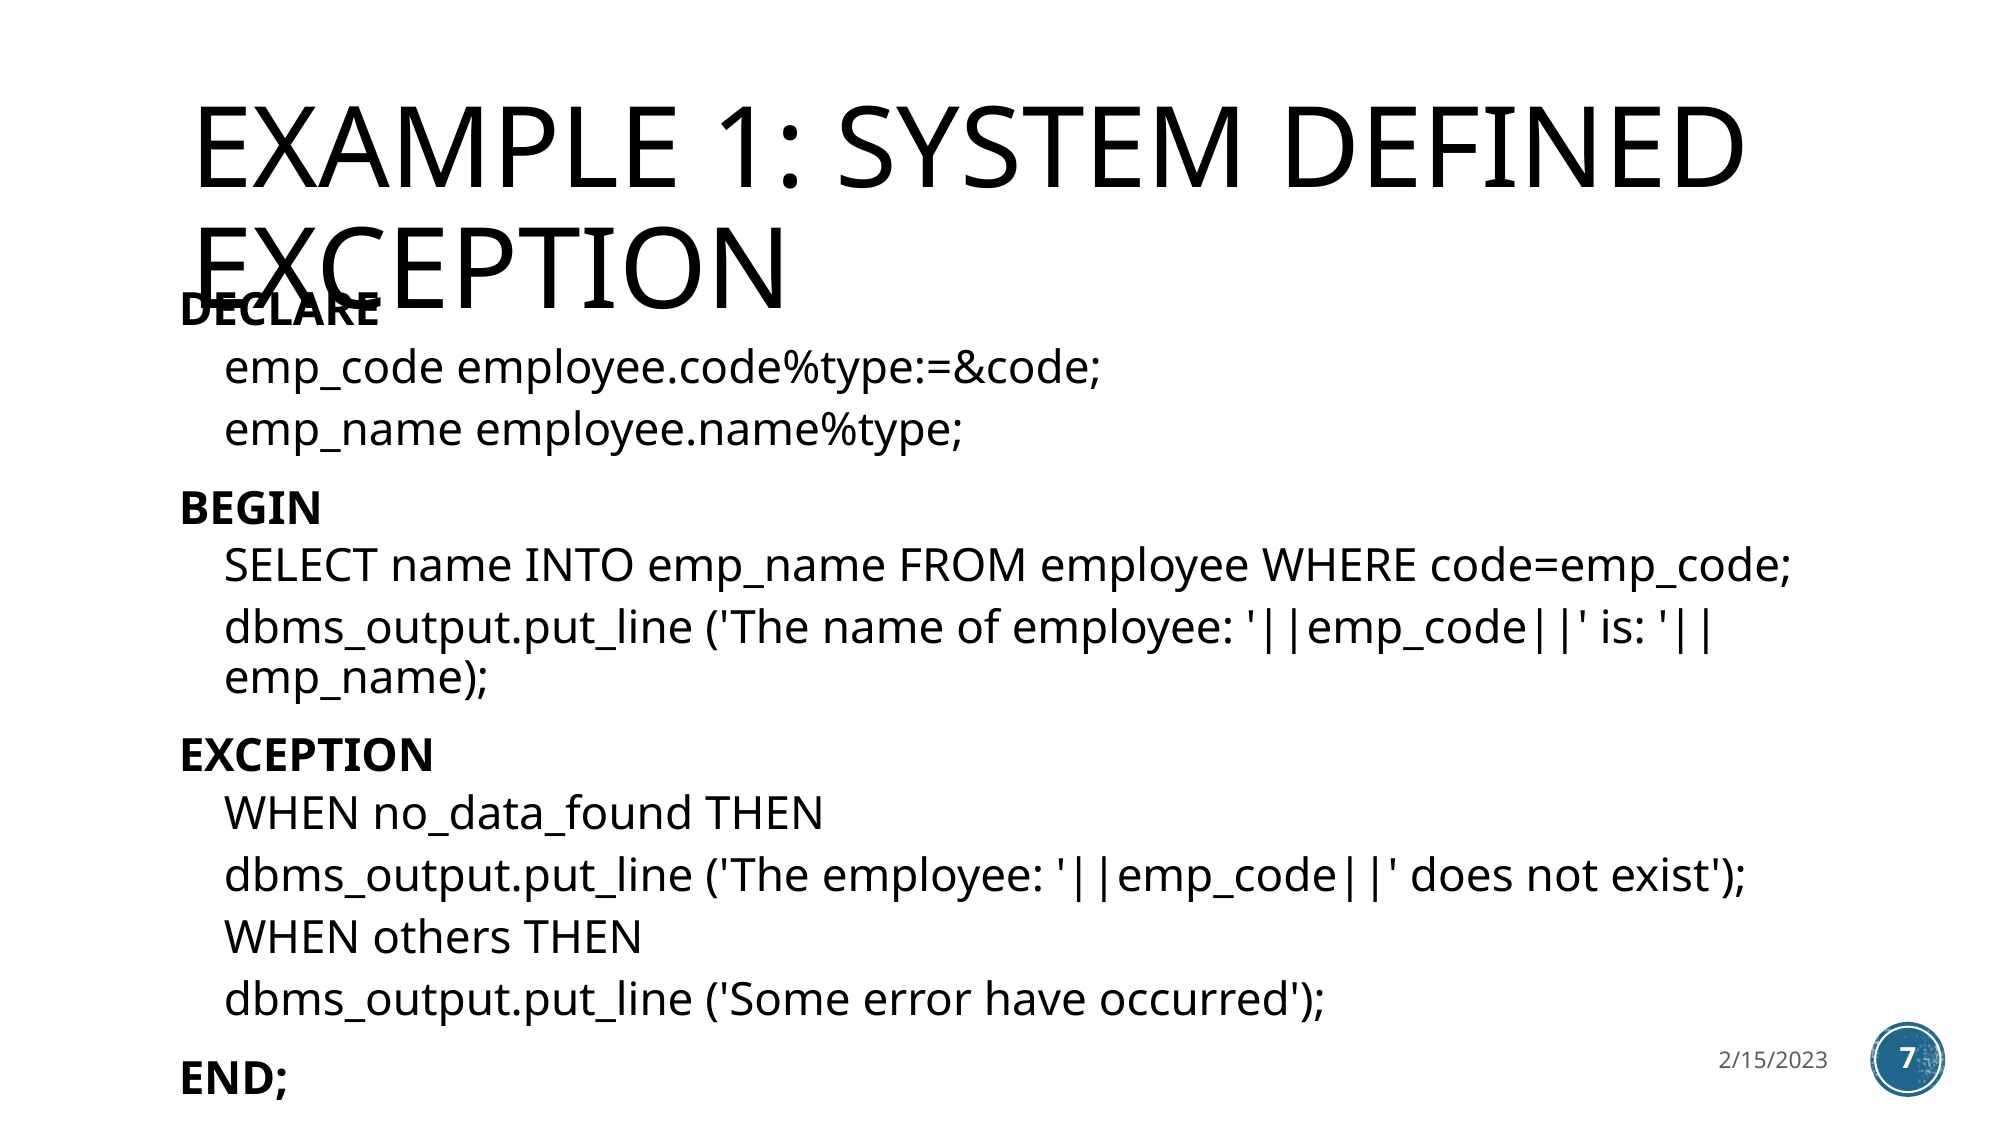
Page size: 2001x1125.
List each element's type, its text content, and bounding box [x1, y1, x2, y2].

list DECLARE emp_code employee.code%type:=&code; emp_name employee.name%type; BEGIN SELECT name INTO emp_name FROM employee WHERE code=emp_code; dbms_output.put_line ('The name of employee: '||emp_code||' is: '||emp_name); EXCEPTION WHEN no_data_found THEN dbms_output.put_line ('The employee: '||emp_code||' does not exist'); WHEN others THEN dbms_output.put_line ('Some error have occurred'); END; [163, 278, 1949, 1104]
title EXAMPLE 1: SYSTEM DEFINED EXCEPTION [175, 79, 1826, 278]
slide_number 7 [1855, 1028, 1961, 1089]
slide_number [1306, 1028, 1844, 1089]
